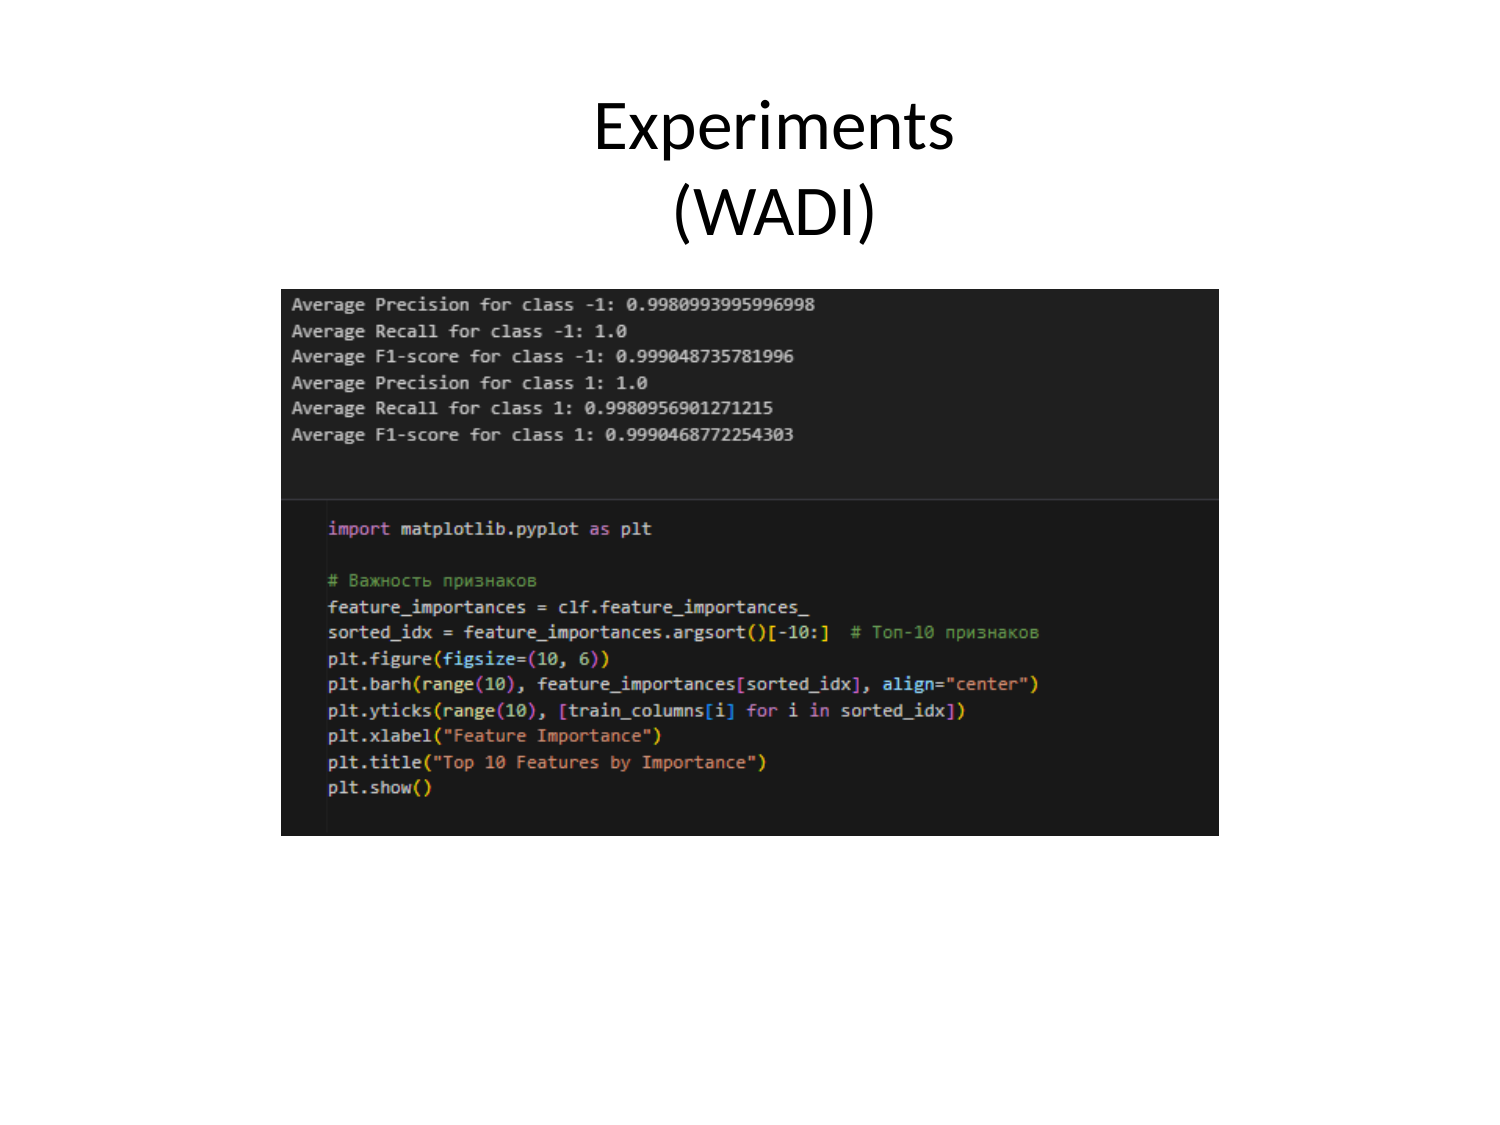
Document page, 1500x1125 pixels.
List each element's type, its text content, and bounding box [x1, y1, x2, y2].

text_box Experiments (WADI) [99, 70, 1450, 258]
picture [281, 289, 1219, 836]
